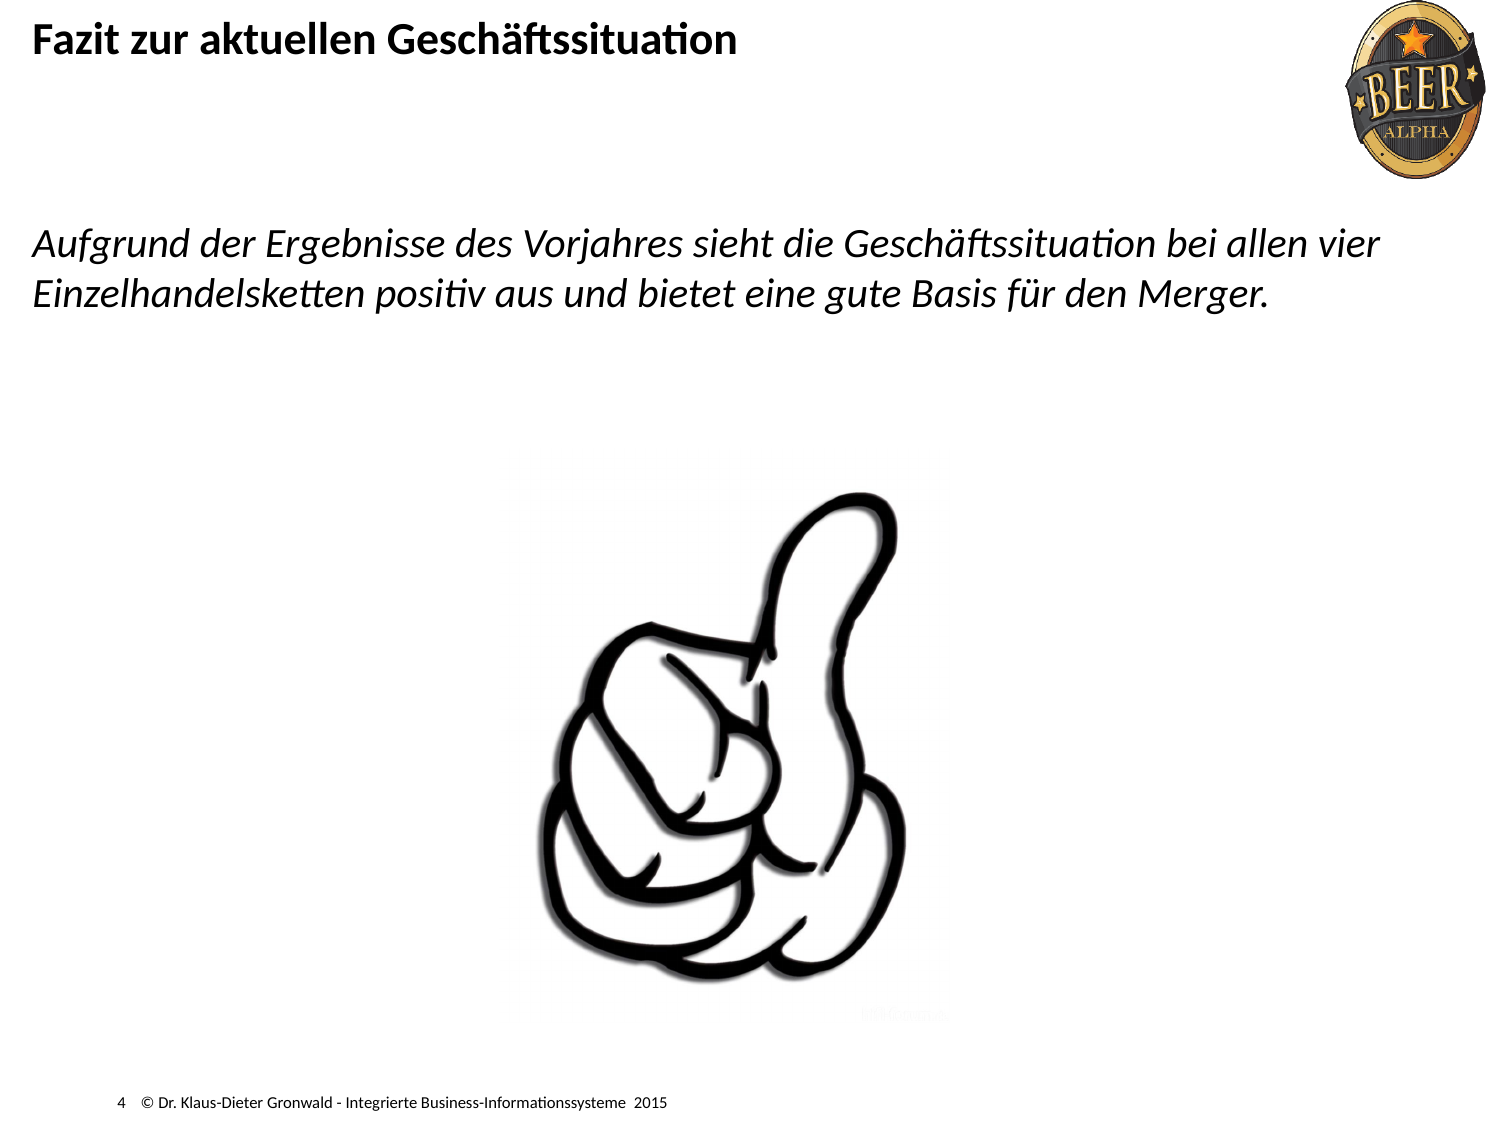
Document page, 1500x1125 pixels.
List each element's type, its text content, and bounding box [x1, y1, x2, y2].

list Aufgrund der Ergebnisse des Vorjahres sieht die Geschäftssituation bei allen vier Einzelhandelsketten positiv aus und bietet eine gute Basis für den Merger. [17, 208, 1459, 326]
title Fazit zur aktuellen Geschäftssituation [17, 1, 1105, 143]
picture [1345, 0, 1486, 179]
picture [498, 448, 950, 1023]
